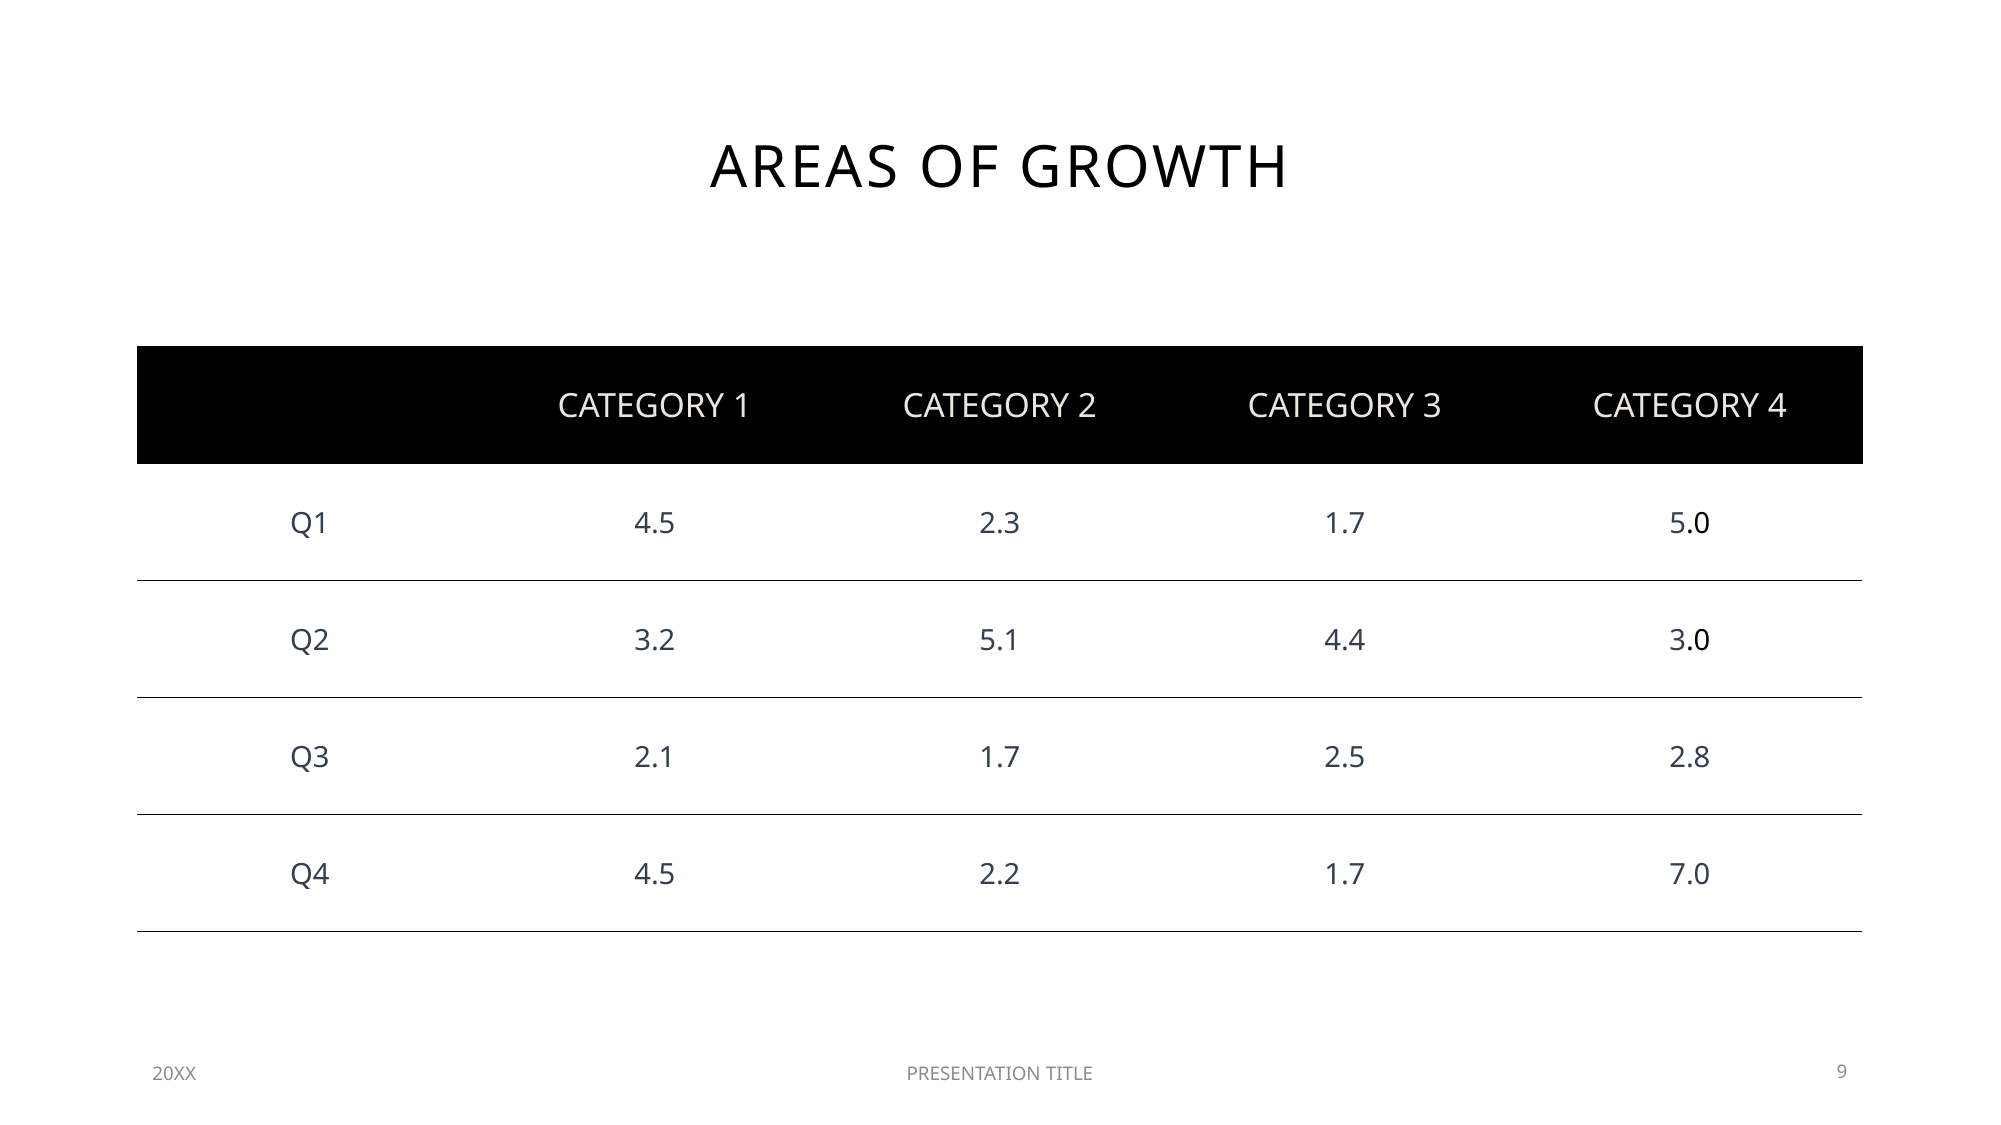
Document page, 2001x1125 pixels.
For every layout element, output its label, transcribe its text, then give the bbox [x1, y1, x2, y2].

table_cell Q3 [137, 698, 482, 814]
table_header CATEGORY 2 [827, 347, 1172, 463]
table_header ​ [138, 347, 482, 463]
table_cell 1.7​ [827, 698, 1172, 814]
table_cell Q4 [137, 815, 482, 931]
table_header CATEGORY 3​ [1172, 347, 1517, 463]
table_cell 5.1​ [827, 581, 1172, 697]
table_cell 2.1​ [482, 698, 827, 814]
title AREAS OF GROWTH [137, 59, 1863, 278]
table_cell 4.4​ [1172, 581, 1517, 697]
table_cell 7.0 [1517, 815, 1862, 931]
table_cell 2.3​ [827, 464, 1172, 580]
table_cell 4.5​ [482, 464, 827, 580]
slide_number 20XX [137, 1042, 588, 1103]
table_cell 3.2​ [482, 581, 827, 697]
slide_number 9 [1412, 1042, 1863, 1103]
table_header CATEGORY 1 [482, 347, 827, 463]
table_cell 3​.0 [1517, 581, 1862, 697]
table_cell 4.5​ [482, 815, 827, 931]
table_cell Q2 [137, 581, 482, 697]
table_cell 2.5​ [1172, 698, 1517, 814]
table_header CATEGORY 4​ [1517, 347, 1862, 463]
table_cell Q1 [137, 464, 482, 580]
table_cell 5​.0 [1517, 464, 1862, 580]
table_cell 2.2​ [827, 815, 1172, 931]
table_cell 1.7​ [1172, 815, 1517, 931]
table_cell 1.7​ [1172, 464, 1517, 580]
footer PRESENTATION TITLE [662, 1042, 1338, 1103]
table_cell 2.8​ [1517, 698, 1862, 814]
